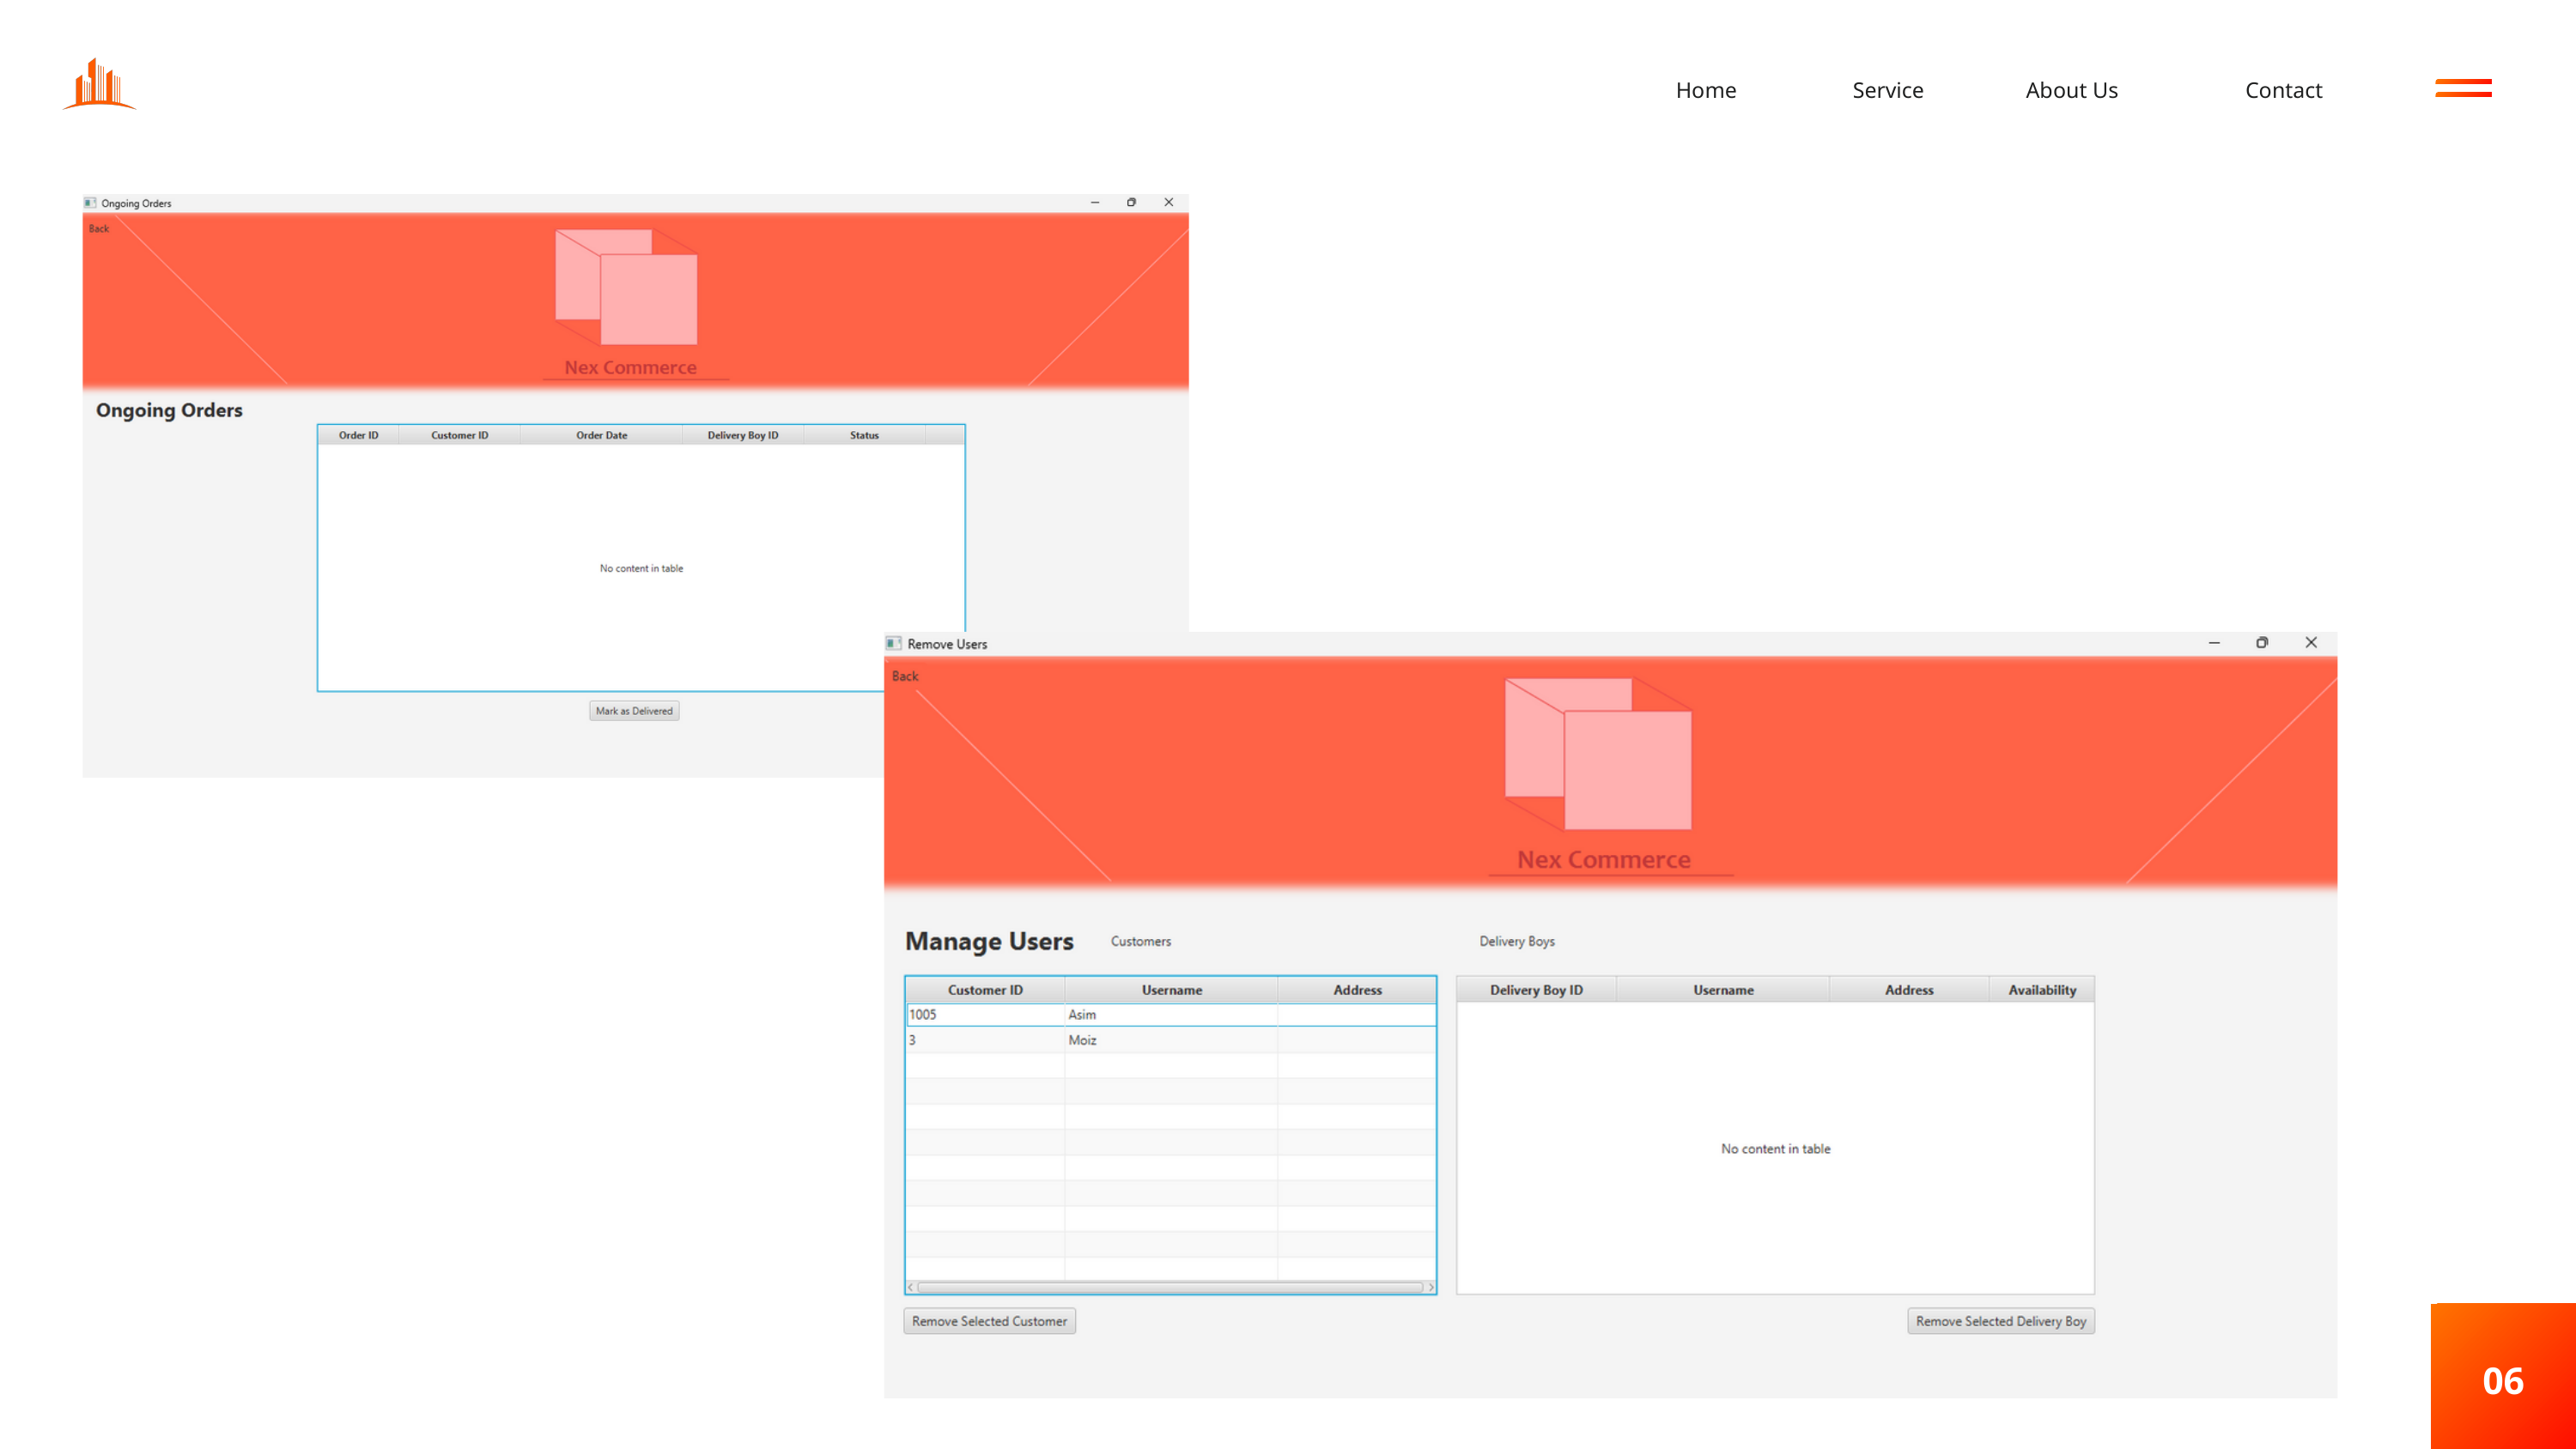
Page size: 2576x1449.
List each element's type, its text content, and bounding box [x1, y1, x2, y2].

text_box Contact [2245, 72, 2384, 103]
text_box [2435, 79, 2493, 84]
text_box About Us [2026, 72, 2176, 103]
text_box [884, 632, 2338, 1398]
text_box Service [1852, 72, 1957, 103]
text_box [2435, 92, 2493, 97]
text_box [2430, 1303, 2576, 1449]
text_box Home [1675, 72, 1790, 103]
text_box [82, 194, 1189, 778]
text_box [62, 58, 137, 110]
